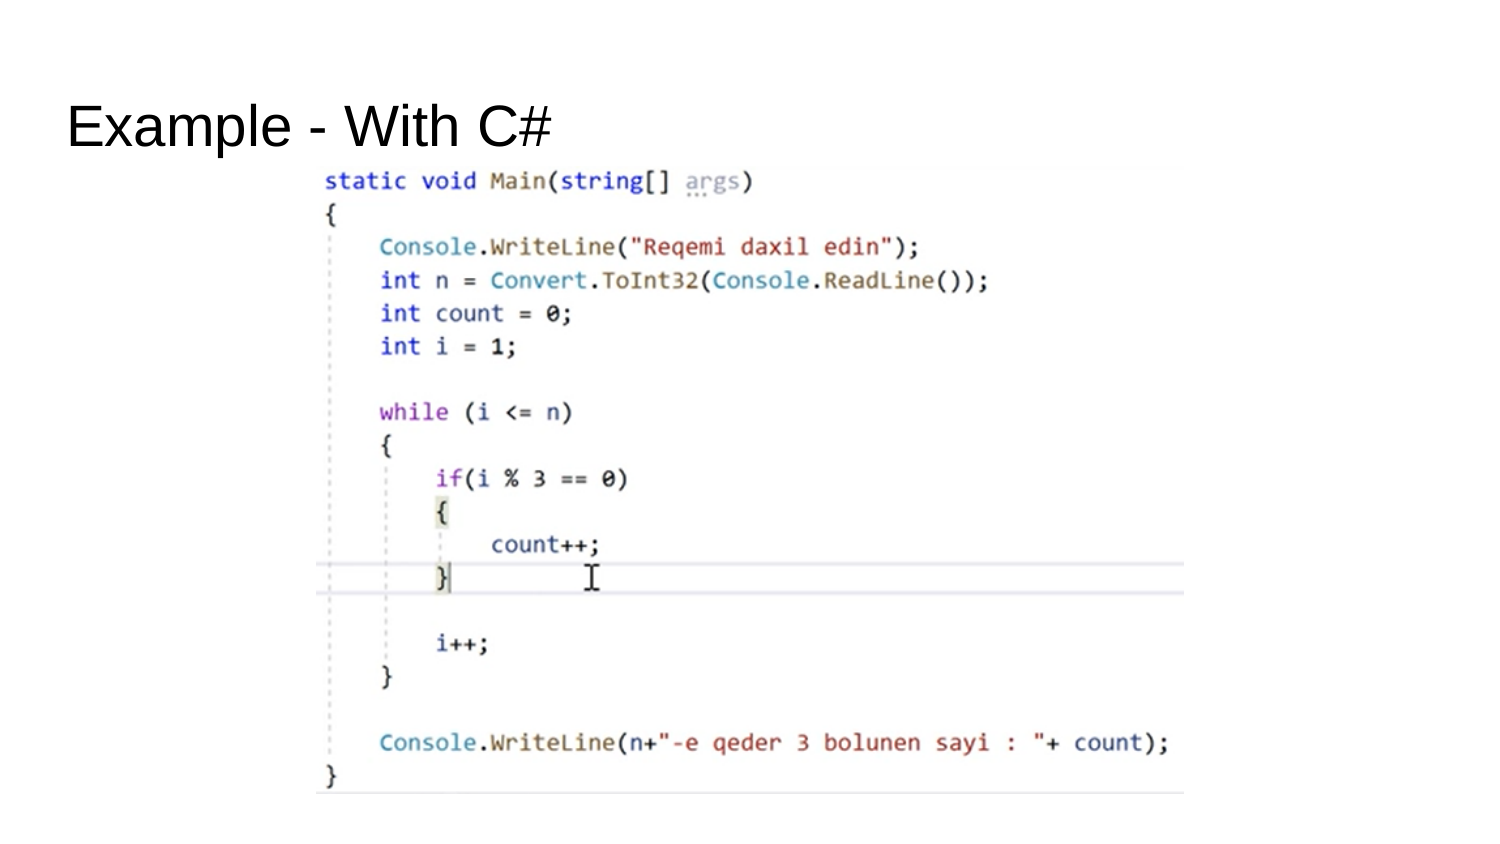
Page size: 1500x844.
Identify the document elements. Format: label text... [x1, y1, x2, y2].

picture [316, 166, 1184, 794]
title Example - With C# [51, 72, 1449, 167]
